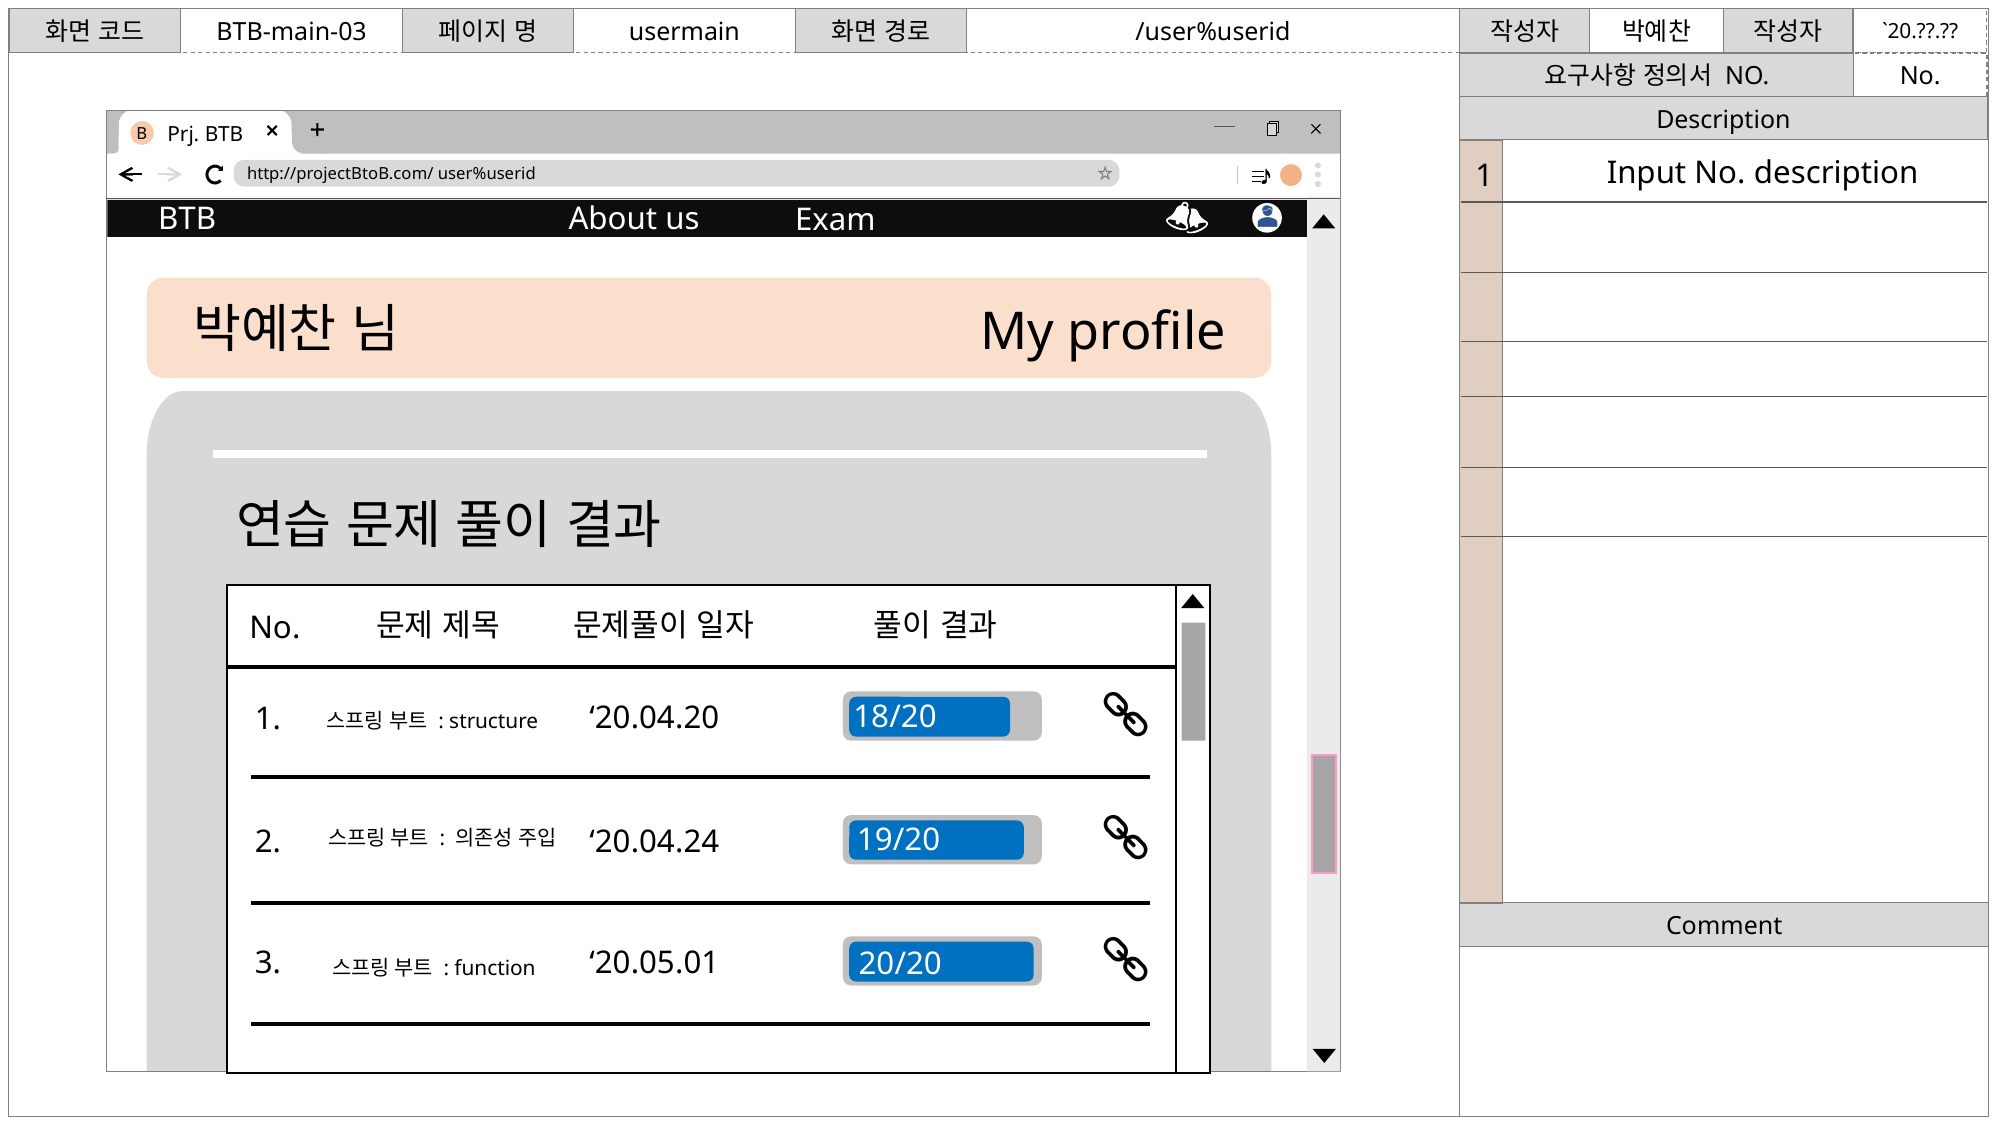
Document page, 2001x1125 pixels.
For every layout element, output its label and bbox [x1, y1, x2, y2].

text_box [7, 7, 1989, 1117]
picture [1094, 683, 1156, 745]
picture [1253, 202, 1282, 231]
picture [1094, 928, 1156, 990]
picture [203, 162, 227, 187]
picture [1161, 192, 1213, 243]
picture [1094, 806, 1156, 868]
